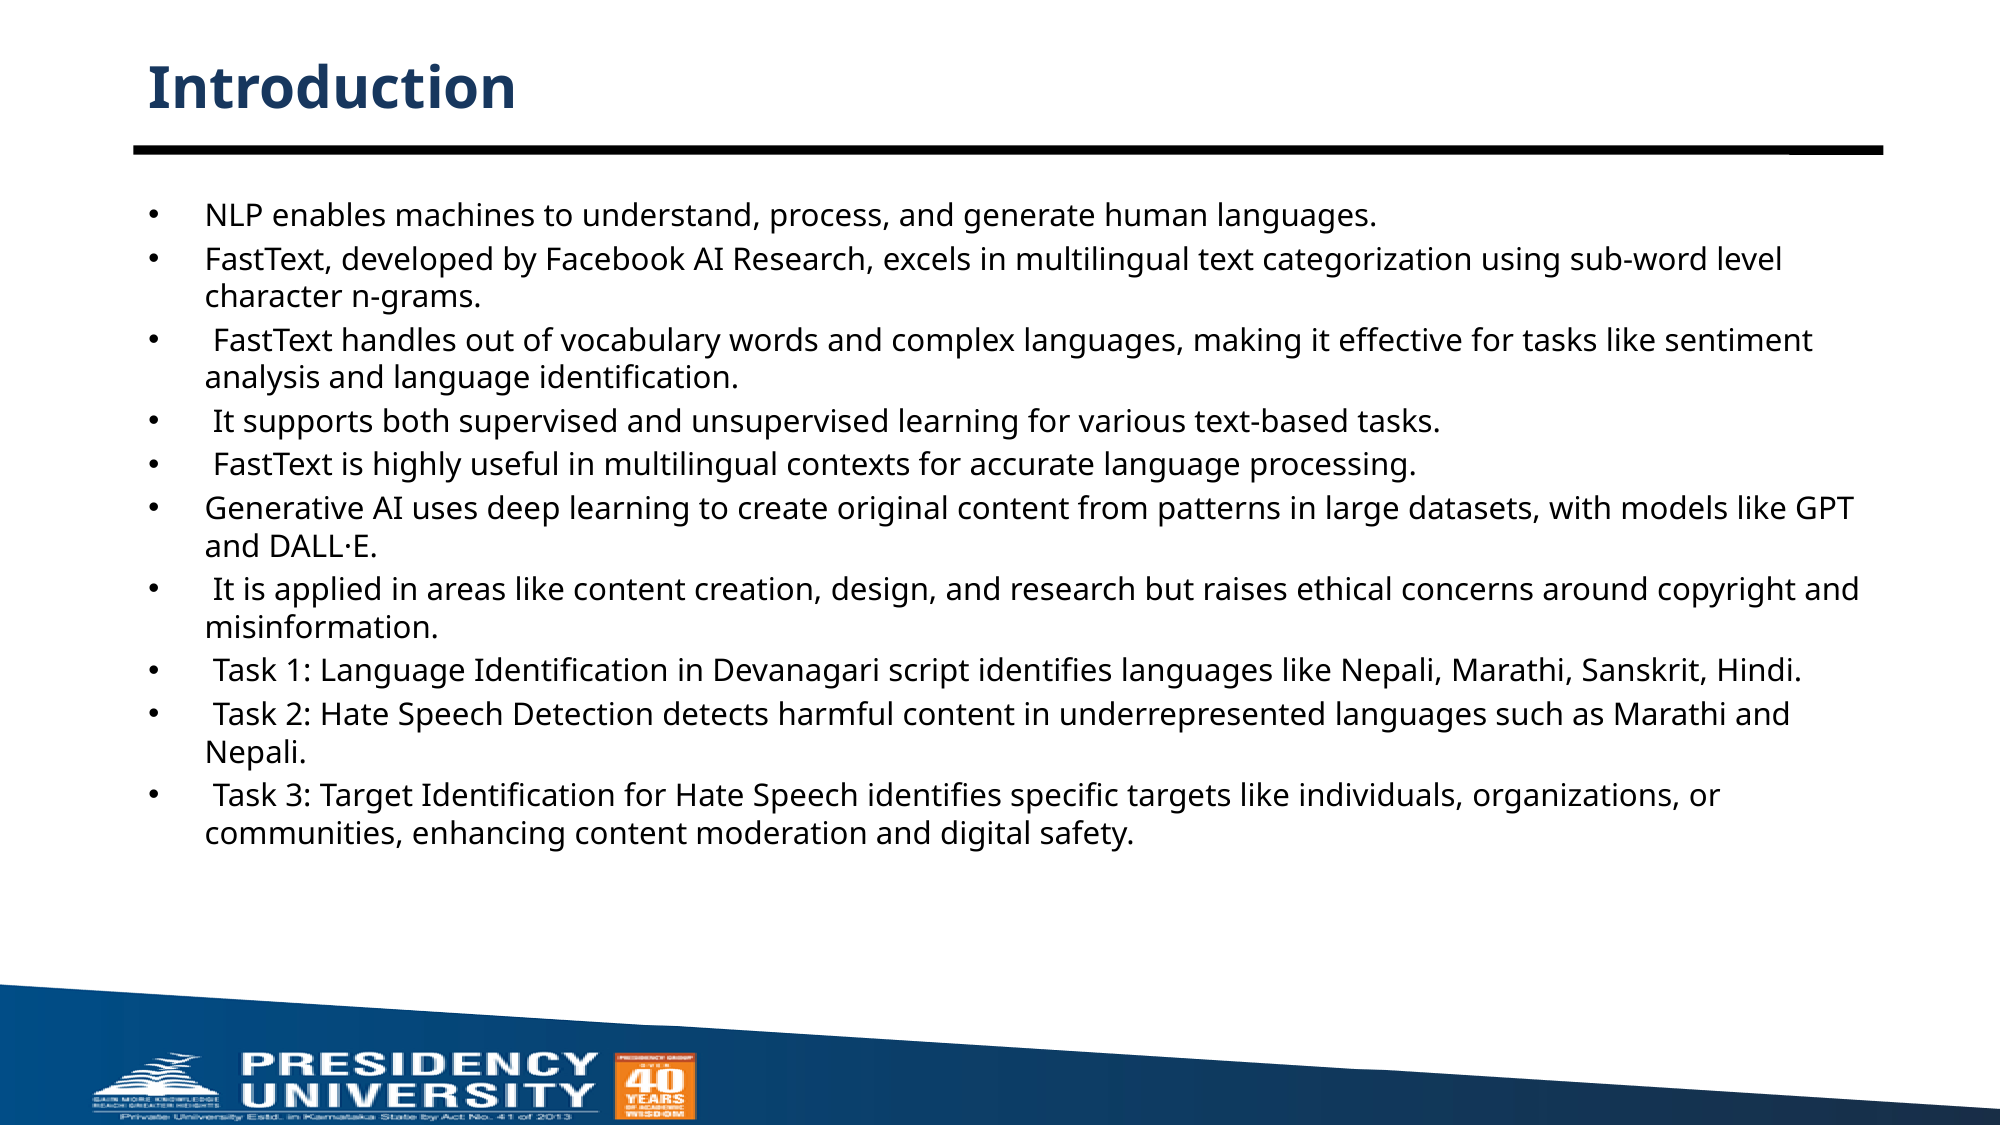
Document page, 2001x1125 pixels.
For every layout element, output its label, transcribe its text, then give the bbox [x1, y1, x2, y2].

picture [0, 982, 2000, 1125]
list NLP enables machines to understand, process, and generate human languages. FastText, developed by Facebook AI Research, excels in multilingual text categorization using sub-word level character n-grams. FastText handles out of vocabulary words and complex languages, making it effective for tasks like sentiment analysis and language identification. It supports both supervised and unsupervised learning for various text-based tasks. FastText is highly useful in multilingual contexts for accurate language processing. Generative AI uses deep learning to create original content from patterns in large datasets, with models like GPT and DALL·E. It is applied in areas like content creation, design, and research but raises ethical concerns around copyright and misinformation. Task 1: Language Identification in Devanagari script identifies languages like Nepali, Marathi, Sanskrit, Hindi. Task 2: Hate Speech Detection detects harmful content in underrepresented languages such as Marathi and Nepali. Task 3: Target Identification for Hate Speech identifies specific targets like individuals, organizations, or communities, enhancing content moderation and digital safety. [133, 187, 1884, 1000]
title Introduction [133, 45, 1884, 125]
